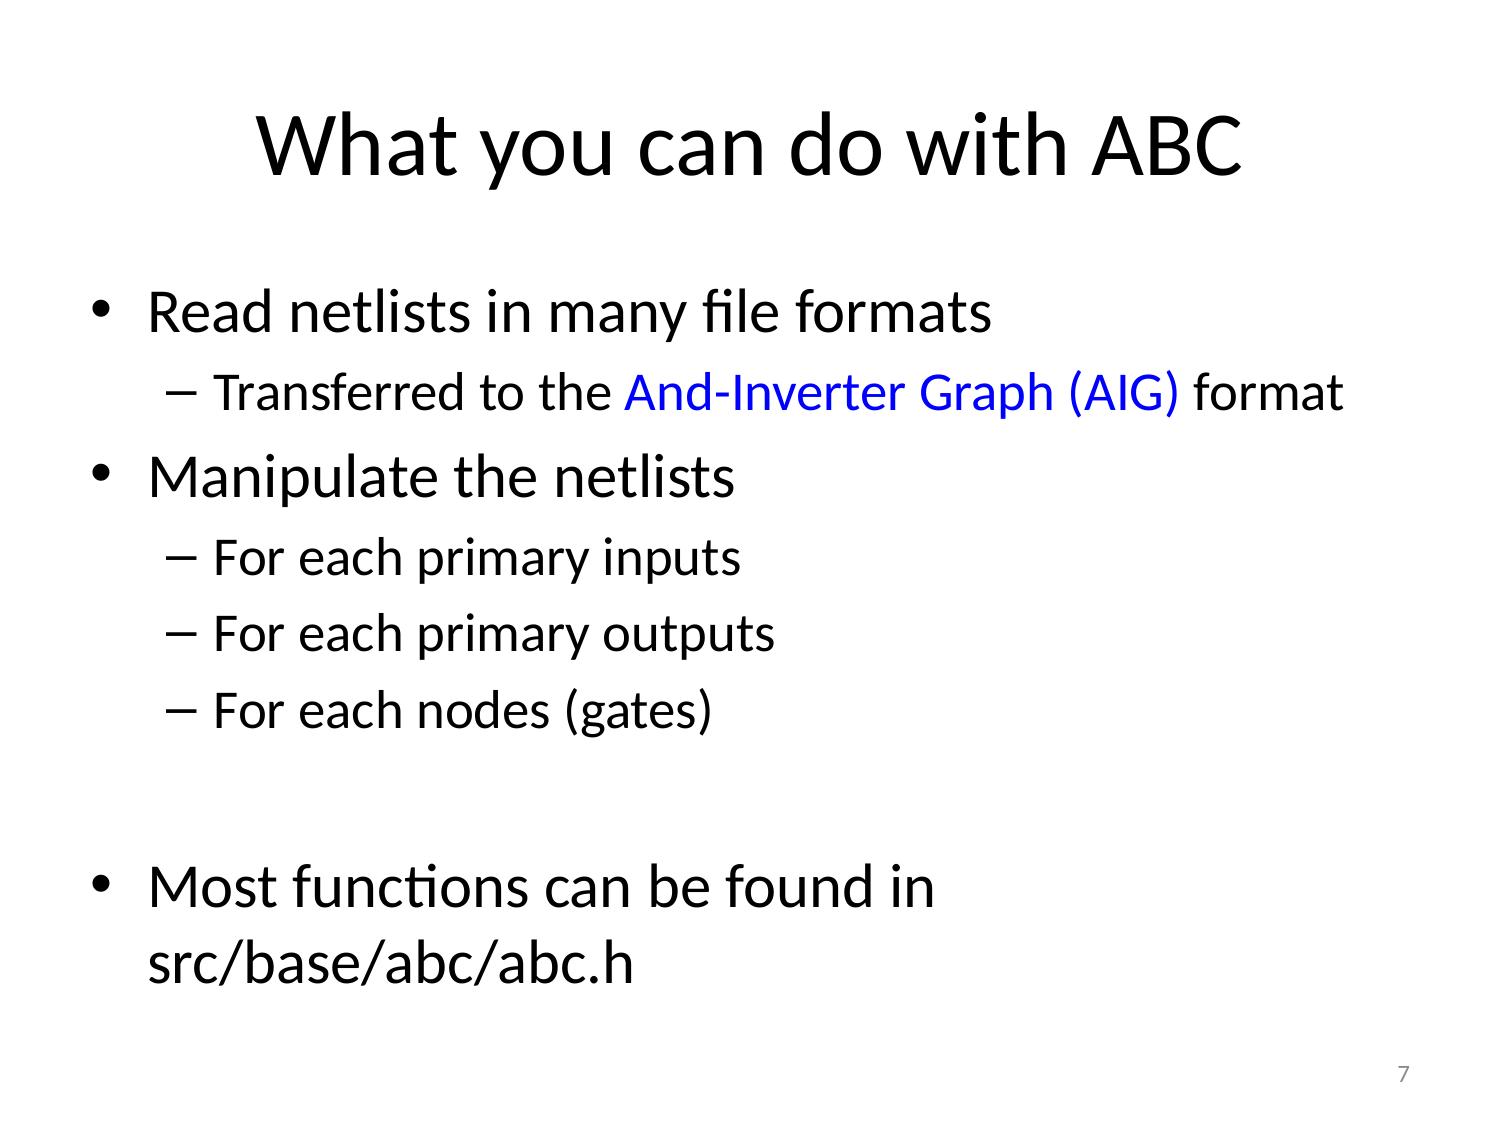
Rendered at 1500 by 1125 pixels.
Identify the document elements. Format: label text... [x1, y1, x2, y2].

slide_number 7 [1074, 1042, 1425, 1103]
list Read netlists in many file formats Transferred to the And-Inverter Graph (AIG) format Manipulate the netlists For each primary inputs For each primary outputs For each nodes (gates) Most functions can be found in src/base/abc/abc.h [75, 262, 1425, 1005]
title What you can do with ABC [75, 45, 1425, 233]
